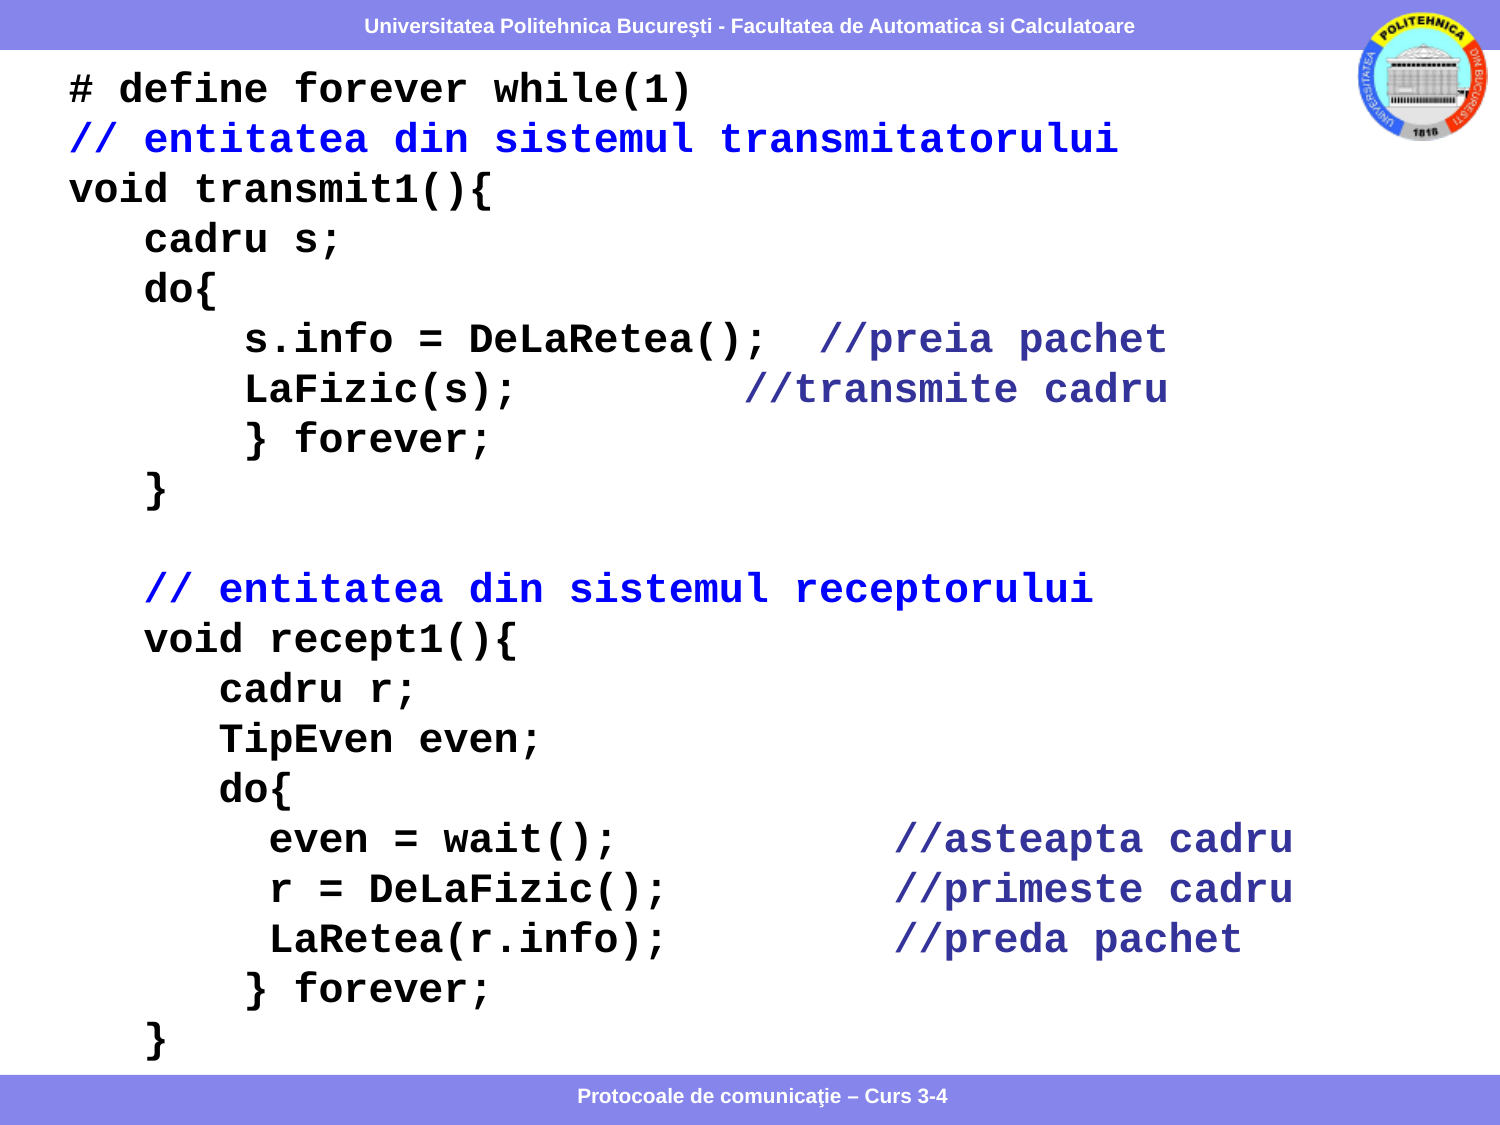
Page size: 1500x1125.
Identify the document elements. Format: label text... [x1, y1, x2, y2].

picture [1357, 12, 1488, 141]
text_box # define forever while(1) // entitatea din sistemul transmitatorului void transmit1(){ cadru s; do{ s.info = DeLaRetea(); //preia pachet LaFizic(s); //transmite cadru } forever; } // entitatea din sistemul receptorului void recept1(){ cadru r; TipEven even; do{ even = wait(); //asteapta cadru r = DeLaFizic(); //primeste cadru LaRetea(r.info); //preda pachet } forever; } [53, 53, 1429, 1069]
footer Protocoale de comunicaţie – Curs 3-4 [387, 1074, 1138, 1125]
